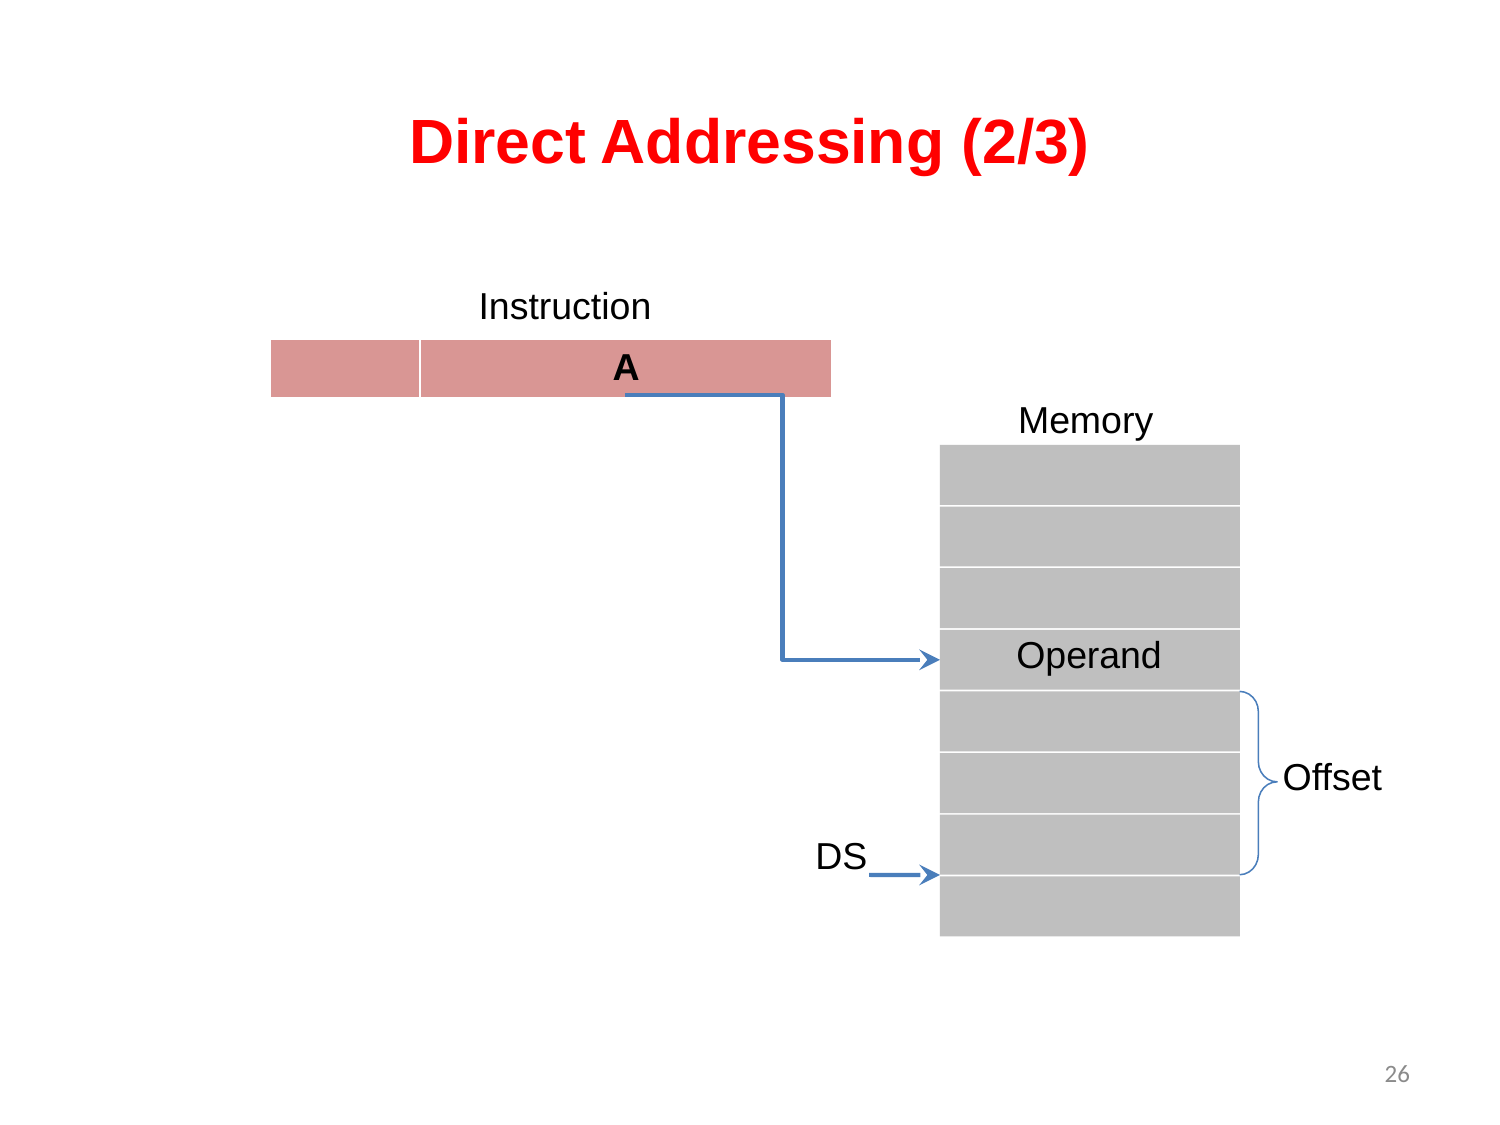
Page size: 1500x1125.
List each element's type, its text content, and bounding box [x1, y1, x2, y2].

text_box DS [800, 824, 883, 885]
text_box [624, 394, 941, 660]
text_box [939, 388, 1241, 937]
text_box [1246, 691, 1267, 875]
table_header A [421, 340, 831, 397]
title Direct Addressing (2/3) [75, 45, 1425, 233]
slide_number 26 [1074, 1042, 1425, 1103]
table_header [271, 340, 419, 397]
text_box Offset [1267, 745, 1398, 806]
text_box Instruction [463, 274, 667, 335]
